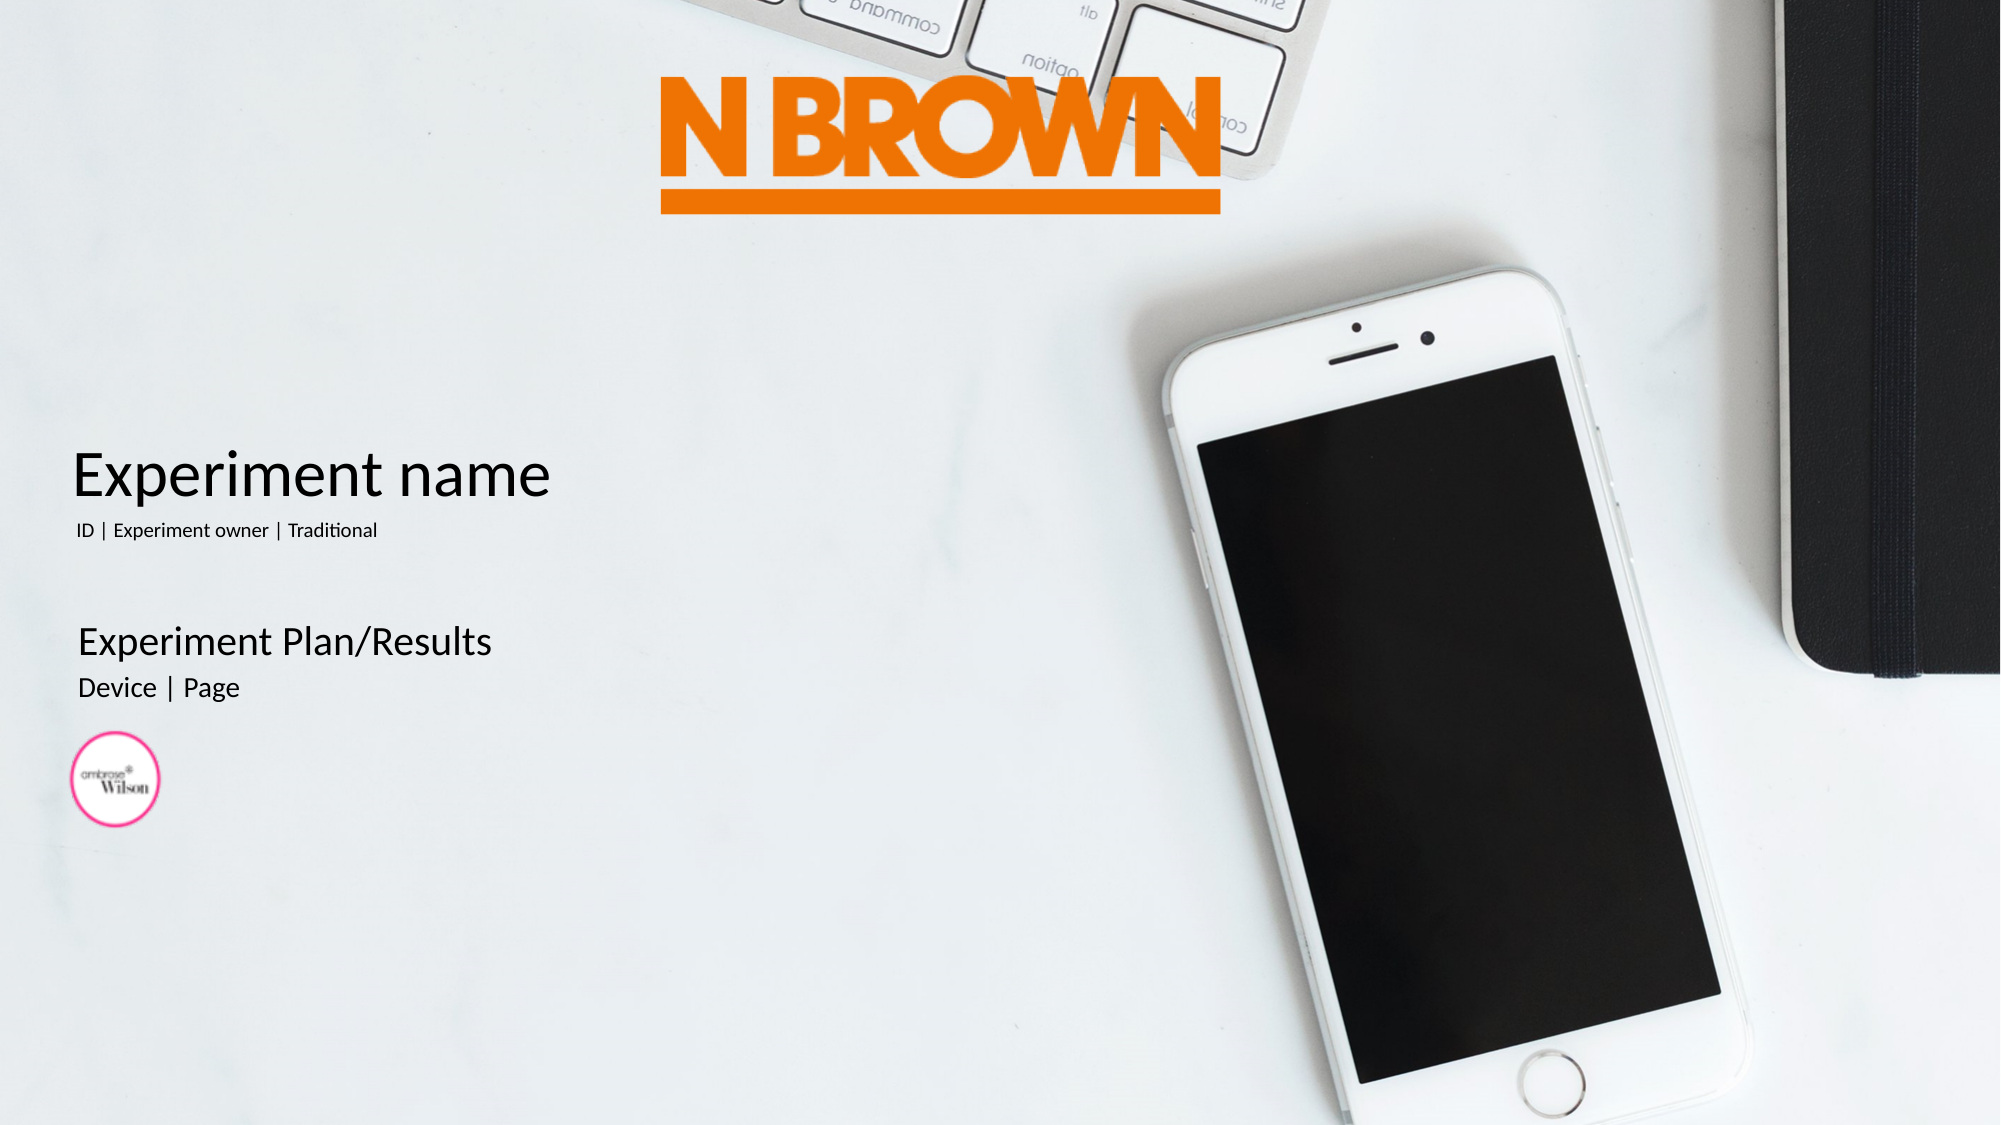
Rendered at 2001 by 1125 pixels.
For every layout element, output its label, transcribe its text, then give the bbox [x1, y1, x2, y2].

text_box Experiment name [57, 422, 749, 518]
text_box ID | Experiment owner | Traditional [61, 509, 562, 550]
picture [0, 0, 2001, 1125]
text_box Experiment Plan/Results Device | Page [63, 606, 593, 712]
